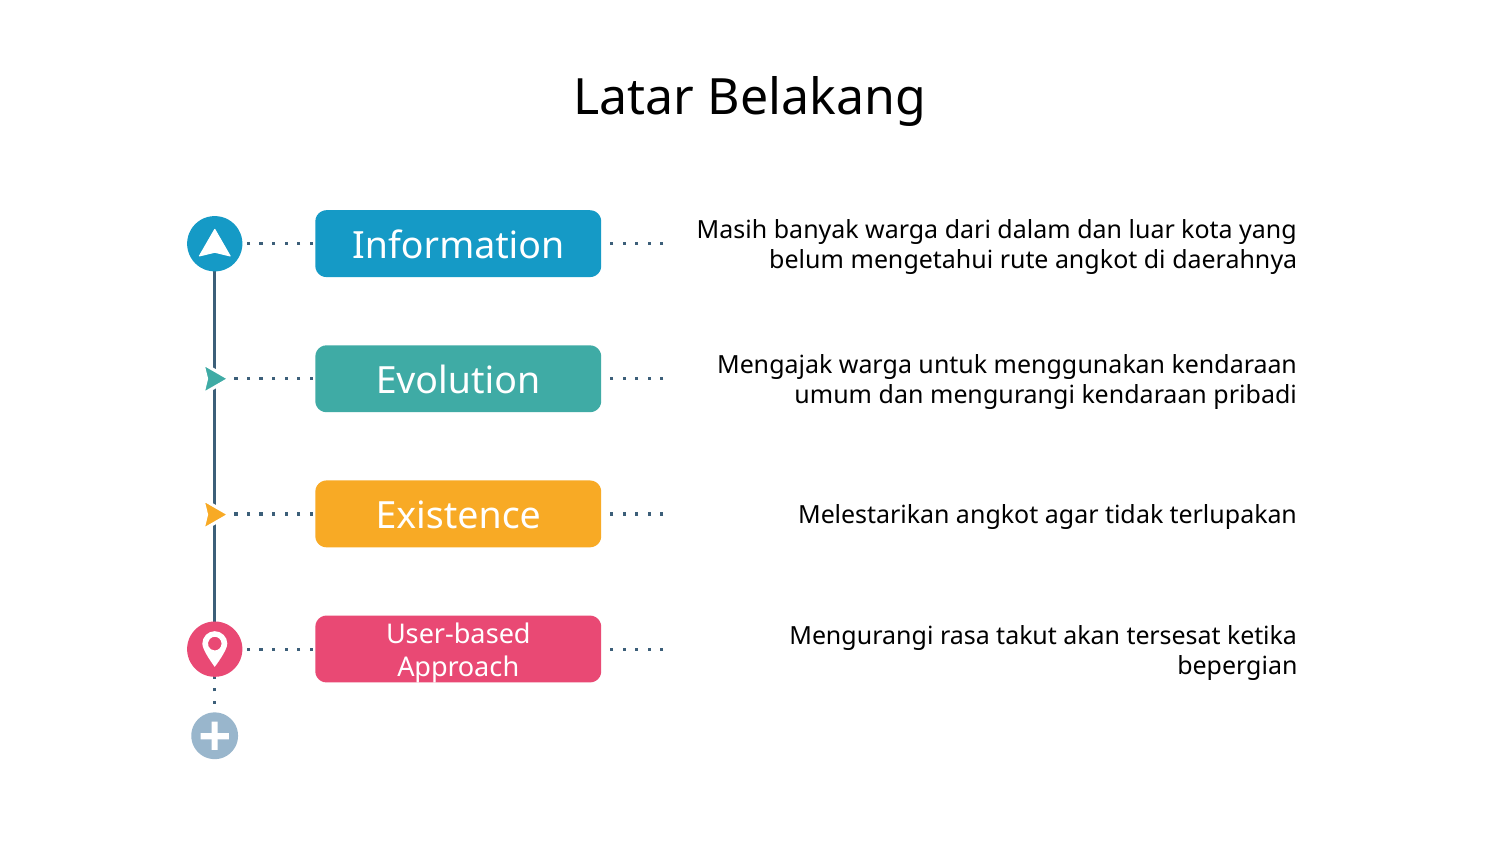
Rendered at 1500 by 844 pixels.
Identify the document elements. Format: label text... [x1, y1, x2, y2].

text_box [186, 215, 664, 760]
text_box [315, 333, 1314, 424]
title Latar Belakang [348, 63, 1152, 127]
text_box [315, 604, 1314, 694]
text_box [315, 198, 1314, 289]
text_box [315, 468, 1314, 559]
